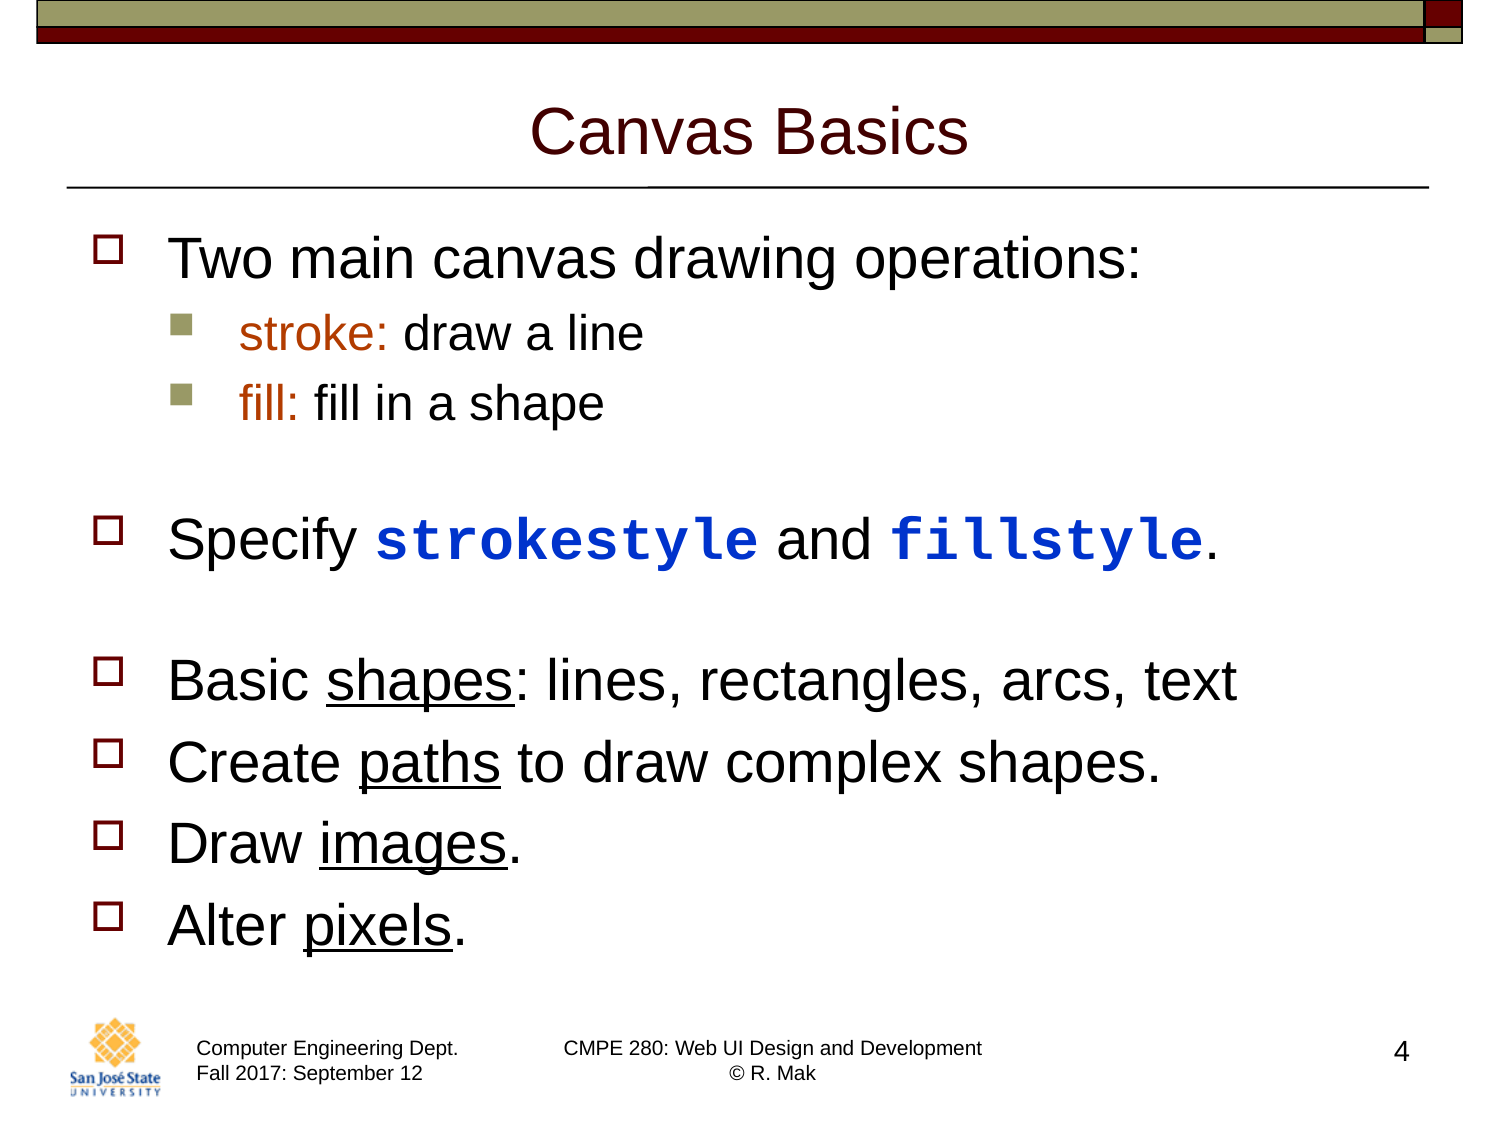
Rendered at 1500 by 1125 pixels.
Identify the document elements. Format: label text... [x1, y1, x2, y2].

list Two main canvas drawing operations: stroke: draw a line fill: fill in a shape Specify strokestyle and fillstyle. Basic shapes: lines, rectangles, arcs, text Create paths to draw complex shapes. Draw images. Alter pixels. [75, 212, 1425, 1006]
title Canvas Basics [75, 67, 1425, 175]
picture [60, 1012, 166, 1112]
slide_number 4 [1335, 1025, 1425, 1100]
